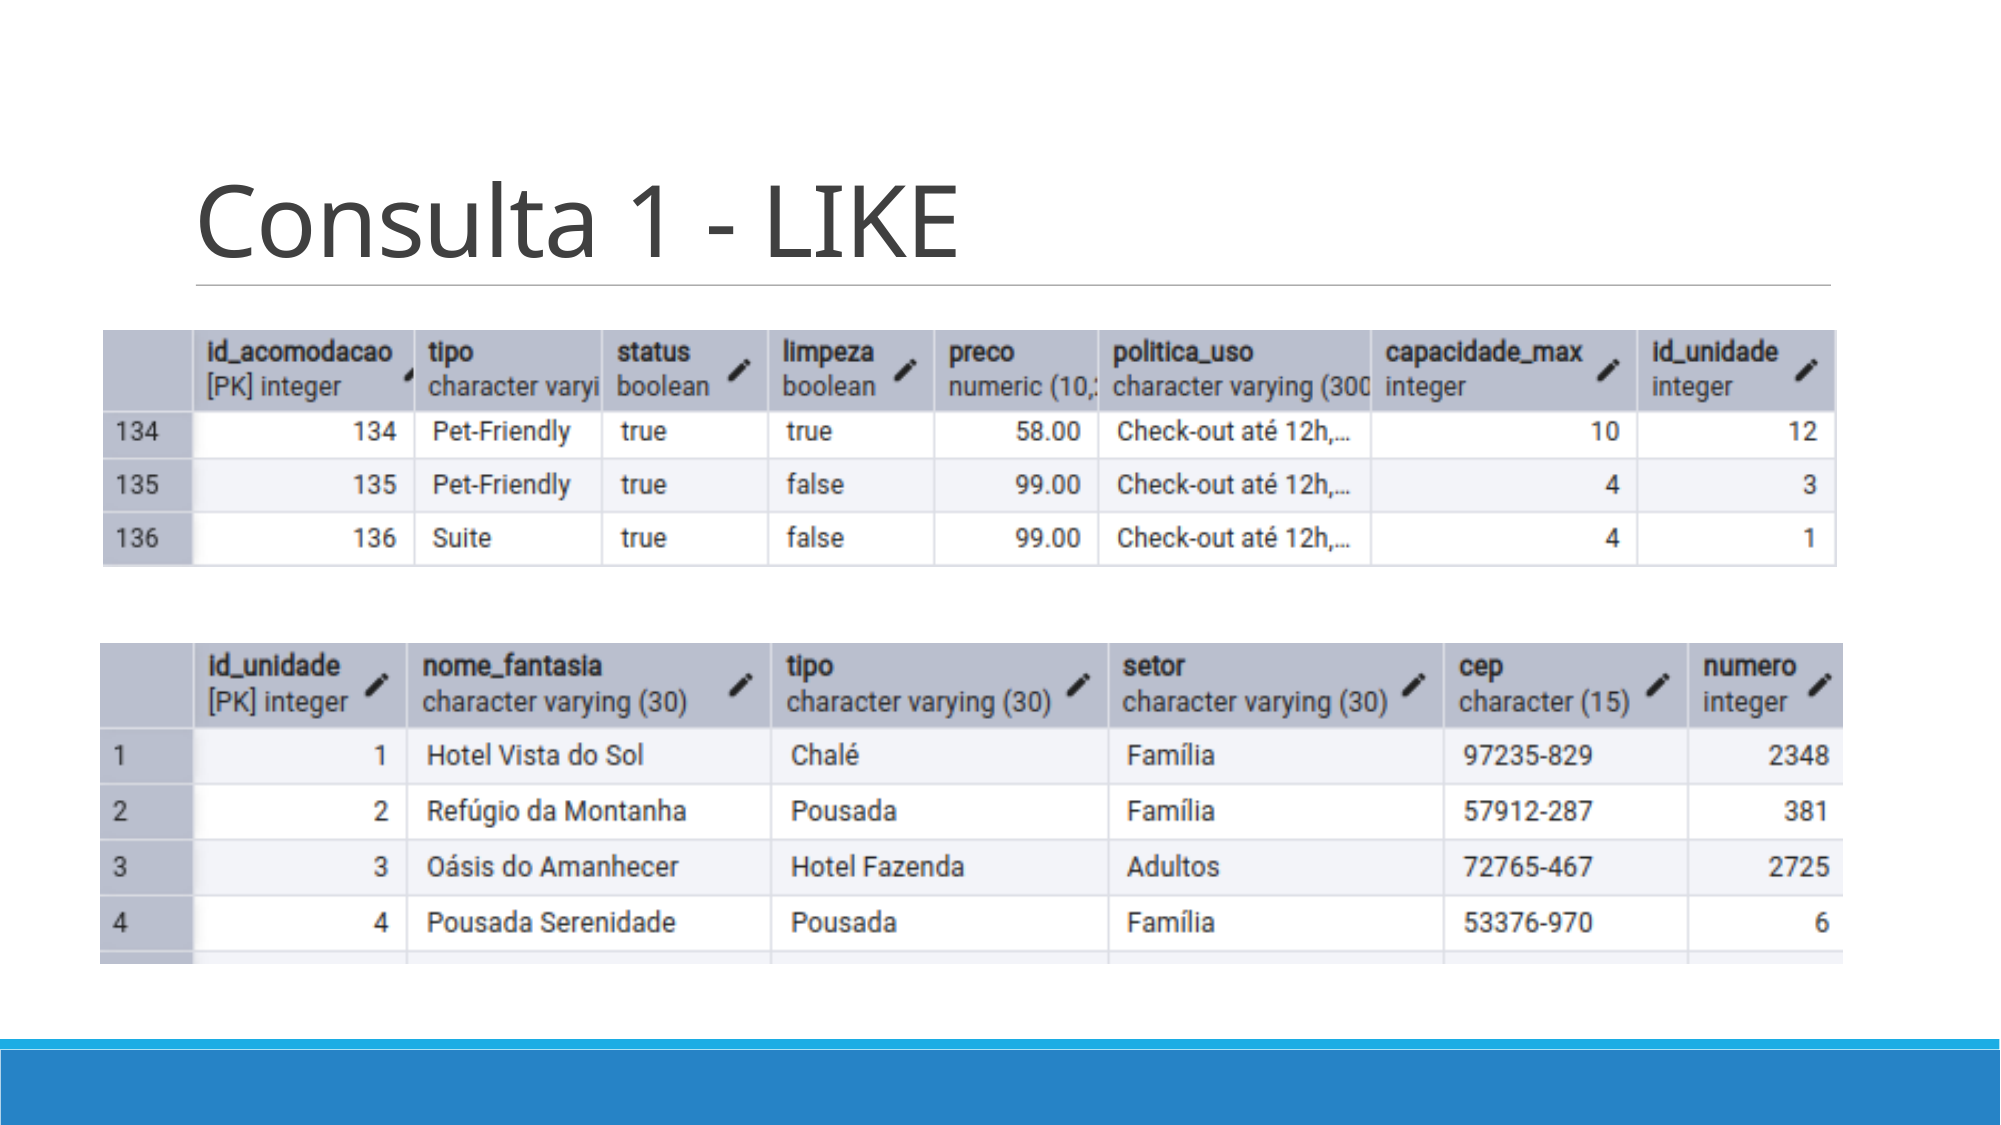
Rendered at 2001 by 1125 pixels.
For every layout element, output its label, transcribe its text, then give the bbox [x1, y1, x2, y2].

text_box Consulta 1 - LIKE [180, 47, 1830, 285]
picture [103, 330, 1837, 568]
picture [100, 643, 1843, 964]
